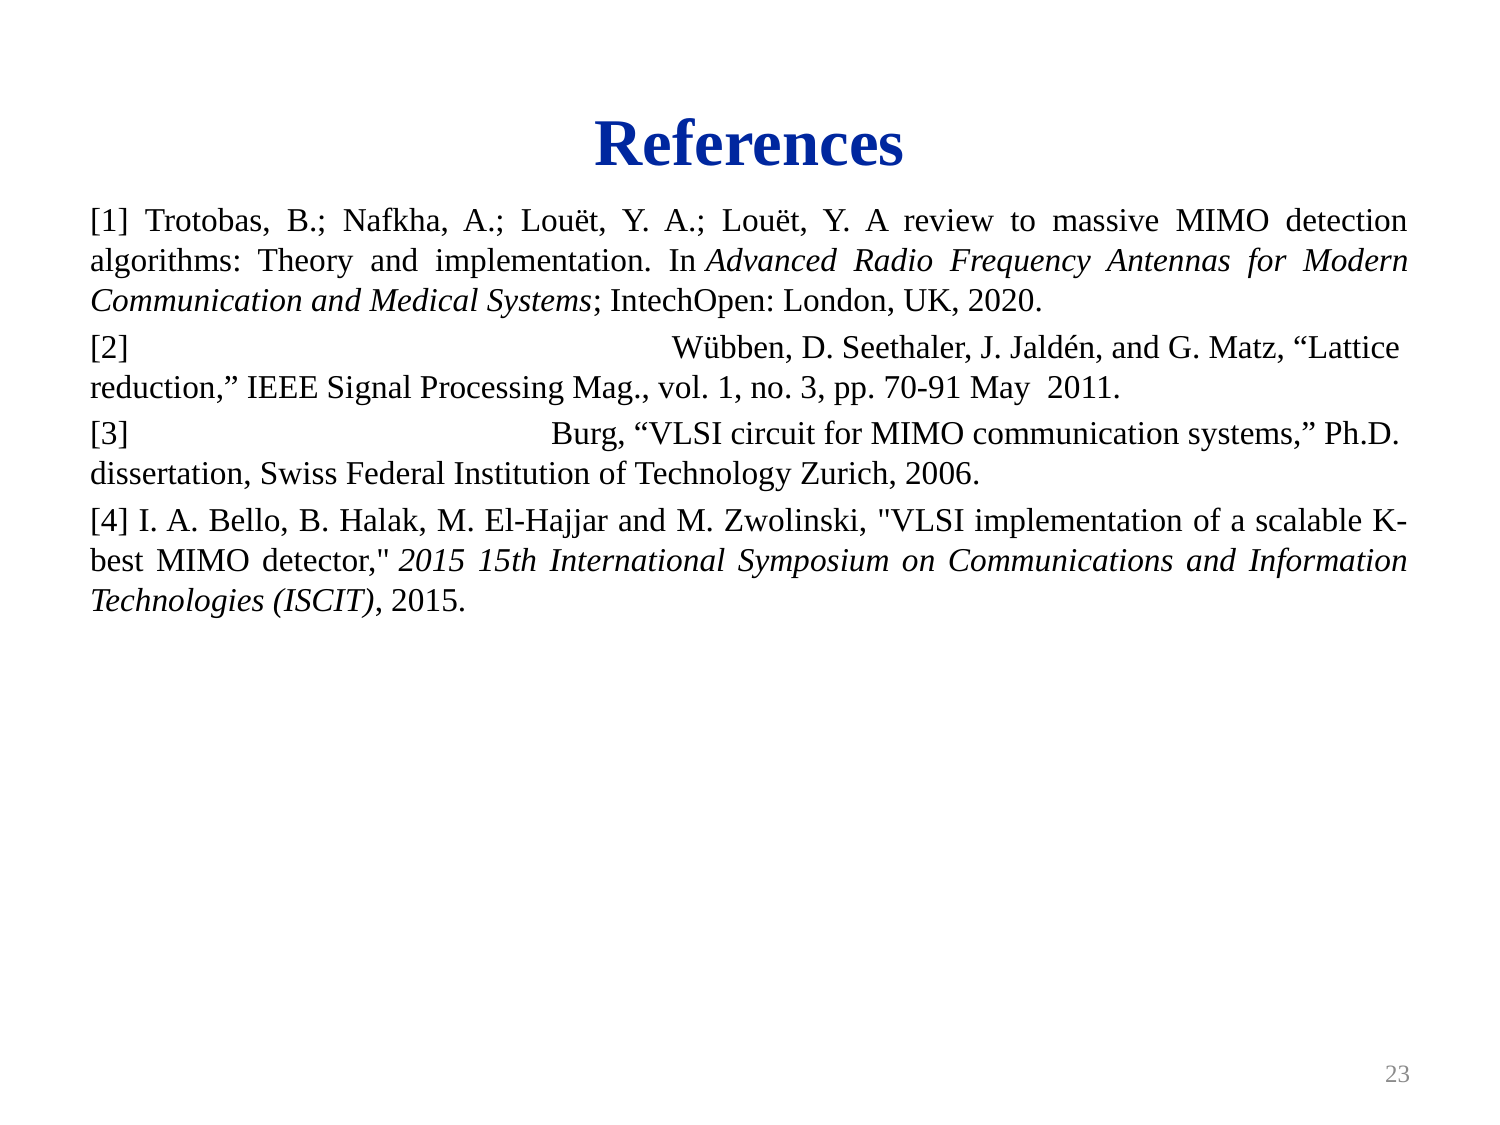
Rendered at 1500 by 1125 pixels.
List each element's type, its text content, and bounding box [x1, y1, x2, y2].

title References [75, 45, 1425, 190]
list [1] Trotobas, B.; Nafkha, A.; Louët, Y. A.; Louët, Y. A review to massive MIMO detection algorithms: Theory and implementation. In Advanced Radio Frequency Antennas for Modern Communication and Medical Systems; IntechOpen: London, UK, 2020. [2] Wübben, D. Seethaler, J. Jaldén, and G. Matz, “Lattice reduction,” IEEE Signal Processing Mag., vol. 1, no. 3, pp. 70‐91 May 2011. [3] Burg, “VLSI circuit for MIMO communication systems,” Ph.D. dissertation, Swiss Federal Institution of Technology Zurich, 2006. [4] I. A. Bello, B. Halak, M. El-Hajjar and M. Zwolinski, "VLSI implementation of a scalable K-best MIMO detector," 2015 15th International Symposium on Communications and Information Technologies (ISCIT), 2015. [75, 190, 1425, 1071]
slide_number 23 [1074, 1071, 1425, 1103]
